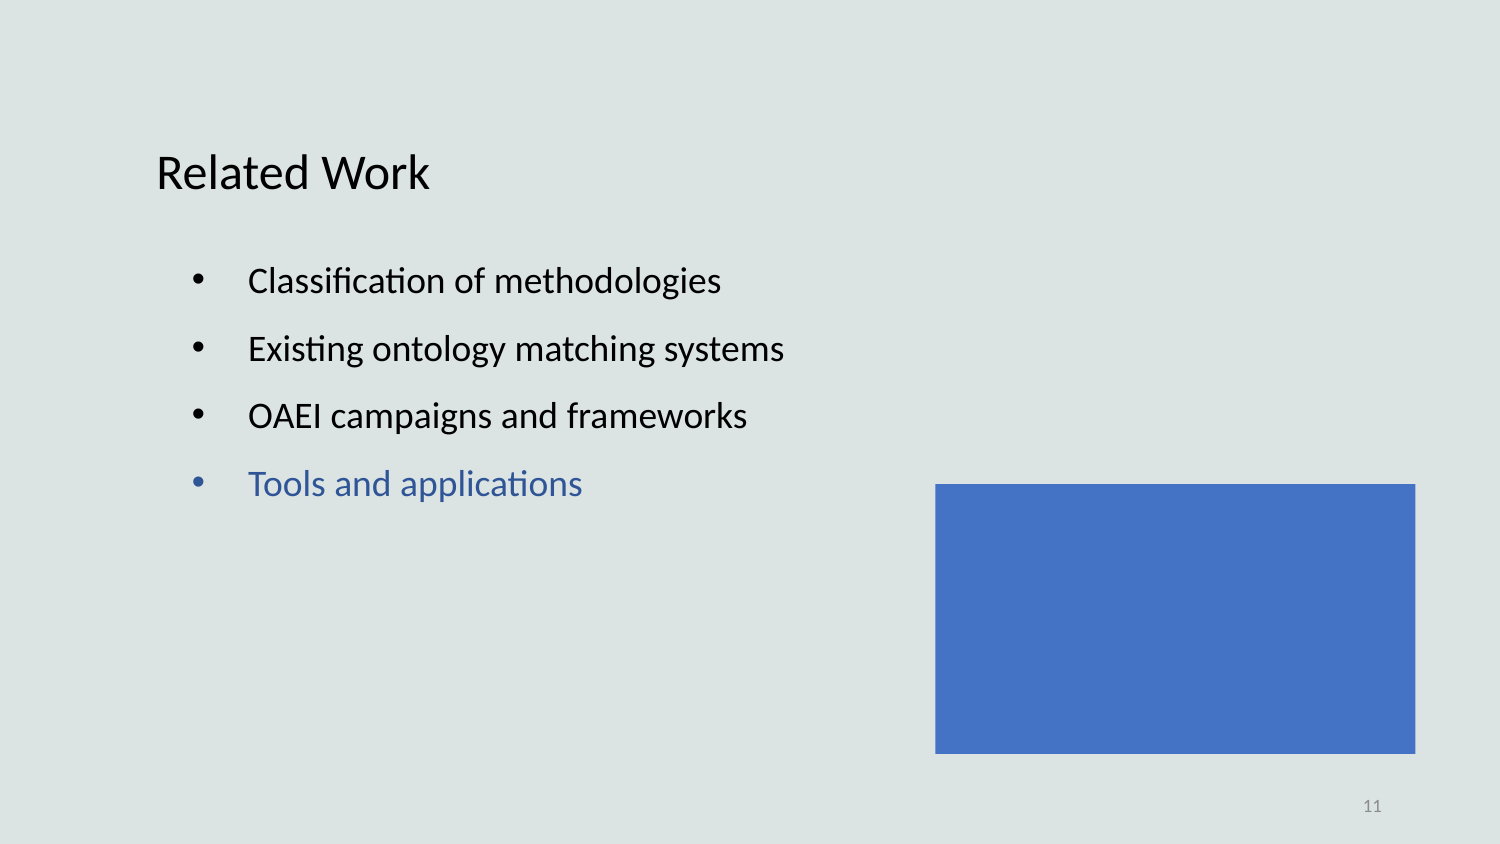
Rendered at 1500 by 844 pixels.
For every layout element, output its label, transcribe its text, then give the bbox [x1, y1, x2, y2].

text_box Related Work [141, 131, 446, 207]
slide_number 11 [1059, 782, 1397, 827]
text_box Classification of methodologies Existing ontology matching systems OAEI campaigns and frameworks Tools and applications [177, 226, 801, 512]
text_box [934, 483, 1416, 755]
